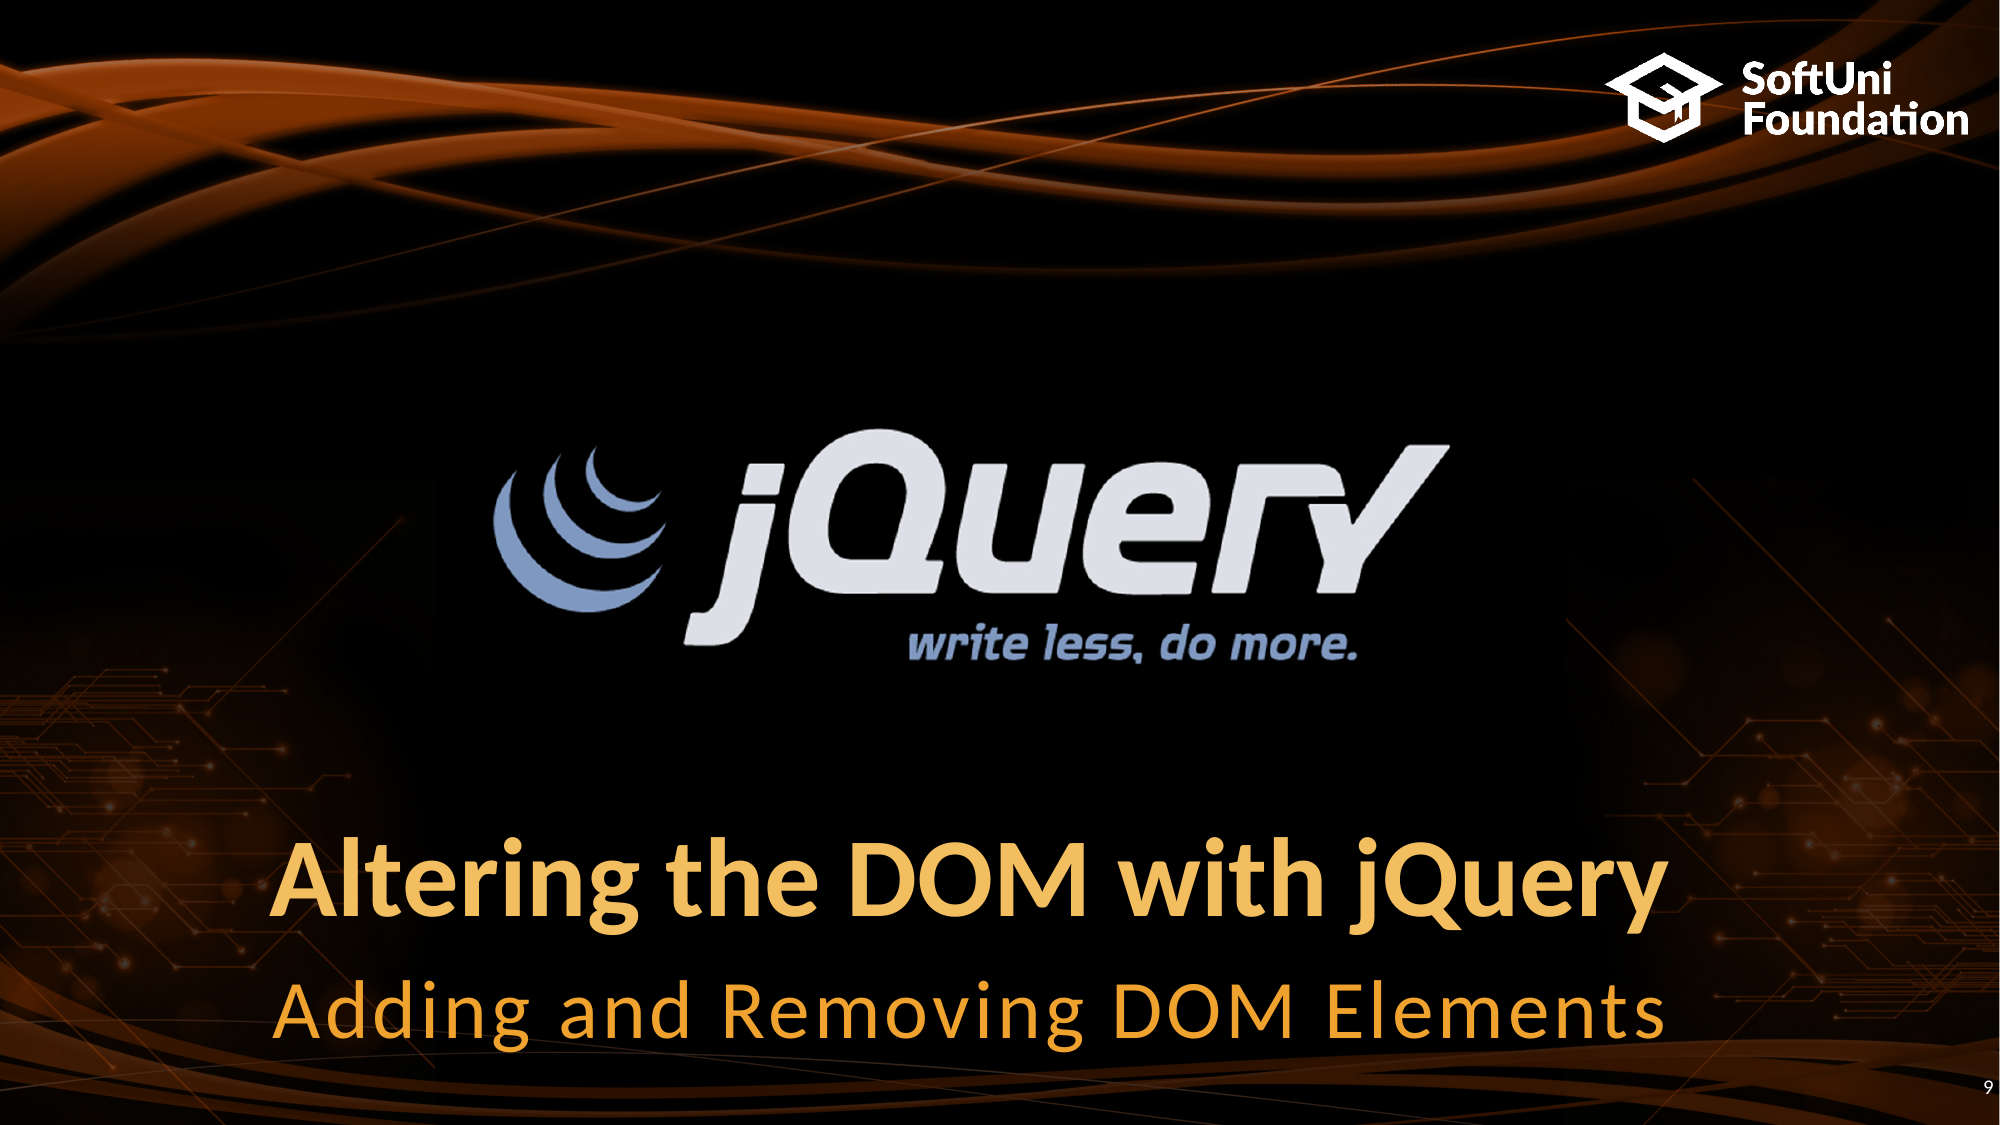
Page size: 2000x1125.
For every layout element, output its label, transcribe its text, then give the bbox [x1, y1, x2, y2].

list Adding and Removing DOM Elements [237, 944, 1704, 1058]
picture [0, 0, 2000, 1125]
text_box [199, 642, 1784, 777]
slide_number 9 [1929, 1070, 2000, 1103]
title Altering the DOM with jQuery [237, 812, 1704, 944]
